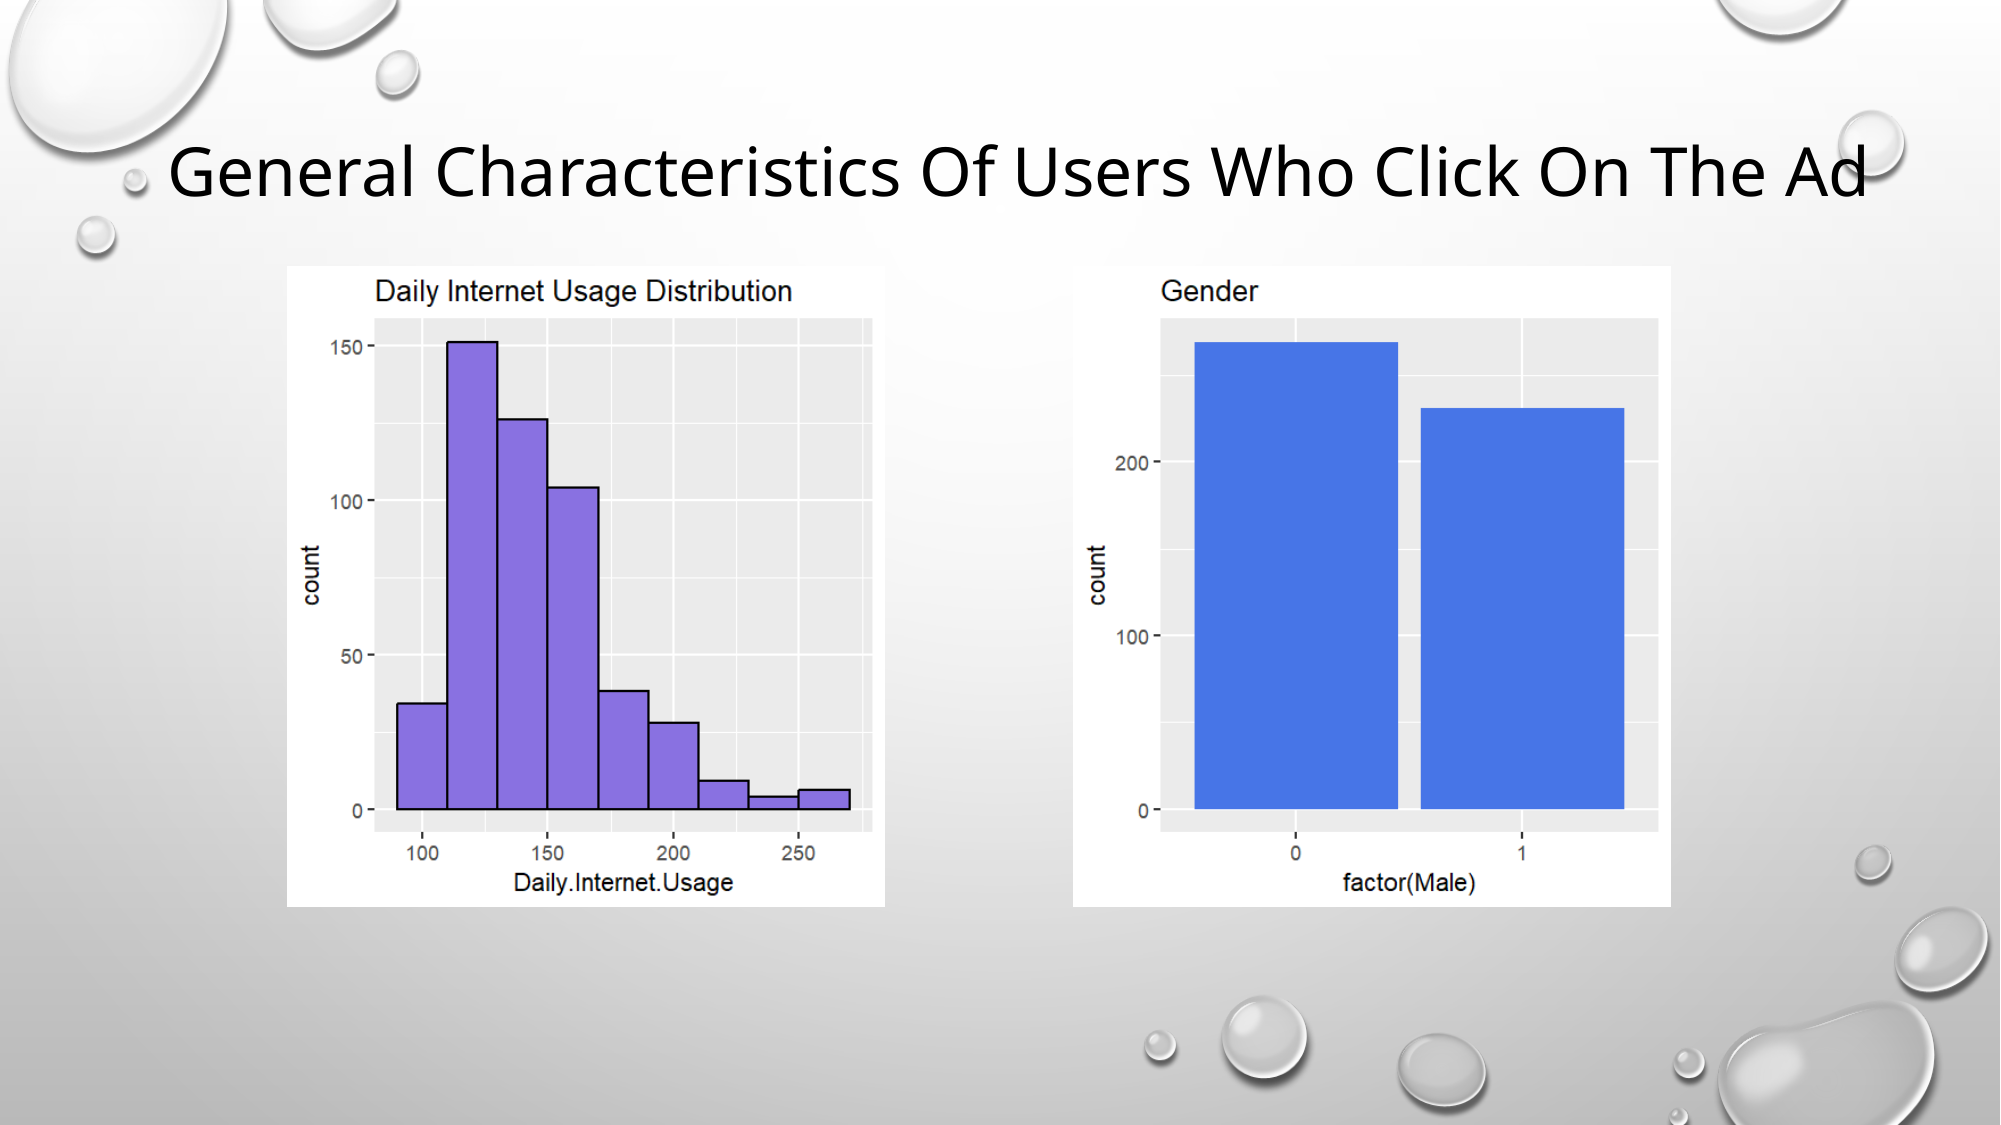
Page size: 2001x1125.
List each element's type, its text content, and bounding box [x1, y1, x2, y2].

title General Characteristics Of Users Who Click On The Ad [124, 73, 1915, 219]
picture [0, 0, 2000, 1125]
